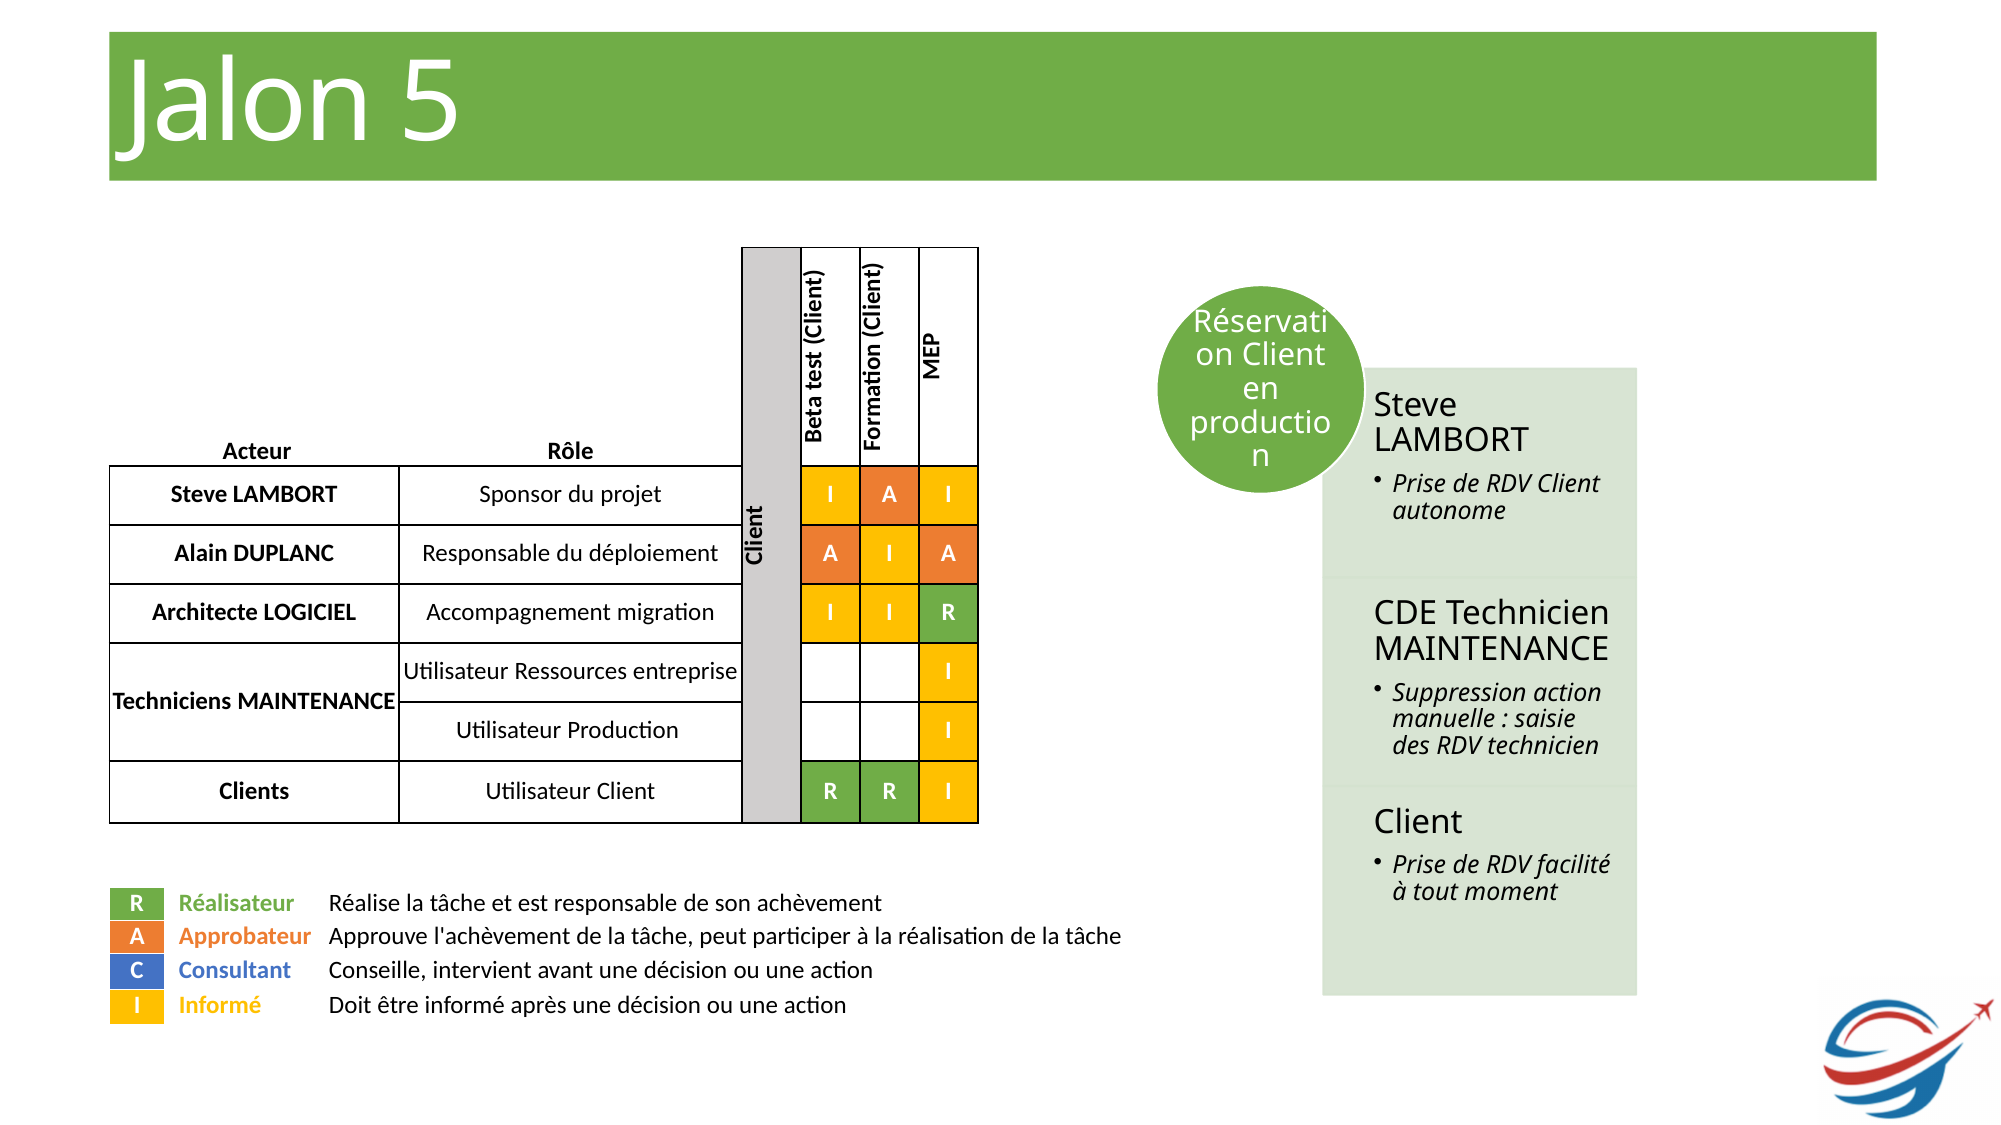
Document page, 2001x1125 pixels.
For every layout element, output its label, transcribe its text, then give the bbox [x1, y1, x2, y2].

table_cell Steve LAMBORT [110, 467, 398, 524]
table_cell I [110, 990, 164, 1024]
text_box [1156, 206, 1637, 1074]
table_cell Accompagnement migration [400, 585, 741, 642]
table_cell I [920, 703, 977, 760]
table_header Réalise la tâche et est responsable de son achèvement [327, 887, 1156, 921]
table_cell I [861, 526, 918, 583]
table_cell Techniciens MAINTENANCE [110, 644, 398, 760]
table_cell R [802, 762, 859, 822]
table_cell I [920, 644, 977, 701]
table_cell Consultant [165, 954, 327, 989]
table_cell [861, 644, 918, 701]
table_cell I [861, 585, 918, 642]
table_cell I [802, 585, 859, 642]
table_cell I [802, 467, 859, 524]
table_cell Utilisateur Client [400, 762, 741, 822]
table_cell Clients [110, 762, 398, 822]
picture [1817, 976, 2000, 1125]
table_cell Responsable du déploiement [400, 526, 741, 583]
table_header Beta test (Client) [802, 248, 859, 465]
table_cell Alain DUPLANC [110, 526, 398, 583]
table_cell A [861, 467, 918, 524]
table_cell R [920, 585, 977, 642]
table_cell A [920, 526, 977, 583]
table_header Réalisateur [165, 887, 327, 921]
table_cell Architecte LOGICIEL [110, 585, 398, 642]
table_cell Utilisateur Ressources entreprise [400, 644, 741, 701]
table_header Formation (Client) [861, 248, 918, 465]
table_header R [110, 888, 164, 920]
table_cell Approuve l'achèvement de la tâche, peut participer à la réalisation de la tâche [327, 921, 1156, 954]
table_cell [861, 703, 918, 760]
table_header MEP [920, 248, 977, 465]
table_cell A [110, 921, 164, 953]
title Jalon 5 [109, 31, 1877, 181]
table_header Acteur [109, 248, 399, 465]
table_cell I [920, 762, 977, 822]
table_cell I [920, 467, 977, 524]
table_cell R [861, 762, 918, 822]
table_cell Sponsor du projet [400, 467, 741, 524]
table_header Client [743, 248, 800, 822]
table_cell [802, 703, 859, 760]
table_cell [802, 644, 859, 701]
table_cell Utilisateur Production [400, 703, 741, 760]
table_cell C [110, 954, 164, 989]
table_cell A [802, 526, 859, 583]
table_cell Informé [165, 989, 327, 1025]
table_cell Conseille, intervient avant une décision ou une action [327, 954, 1156, 989]
table_cell Approbateur [165, 921, 327, 954]
table_cell Doit être informé après une décision ou une action [327, 989, 1156, 1025]
table_header Rôle [399, 248, 741, 465]
